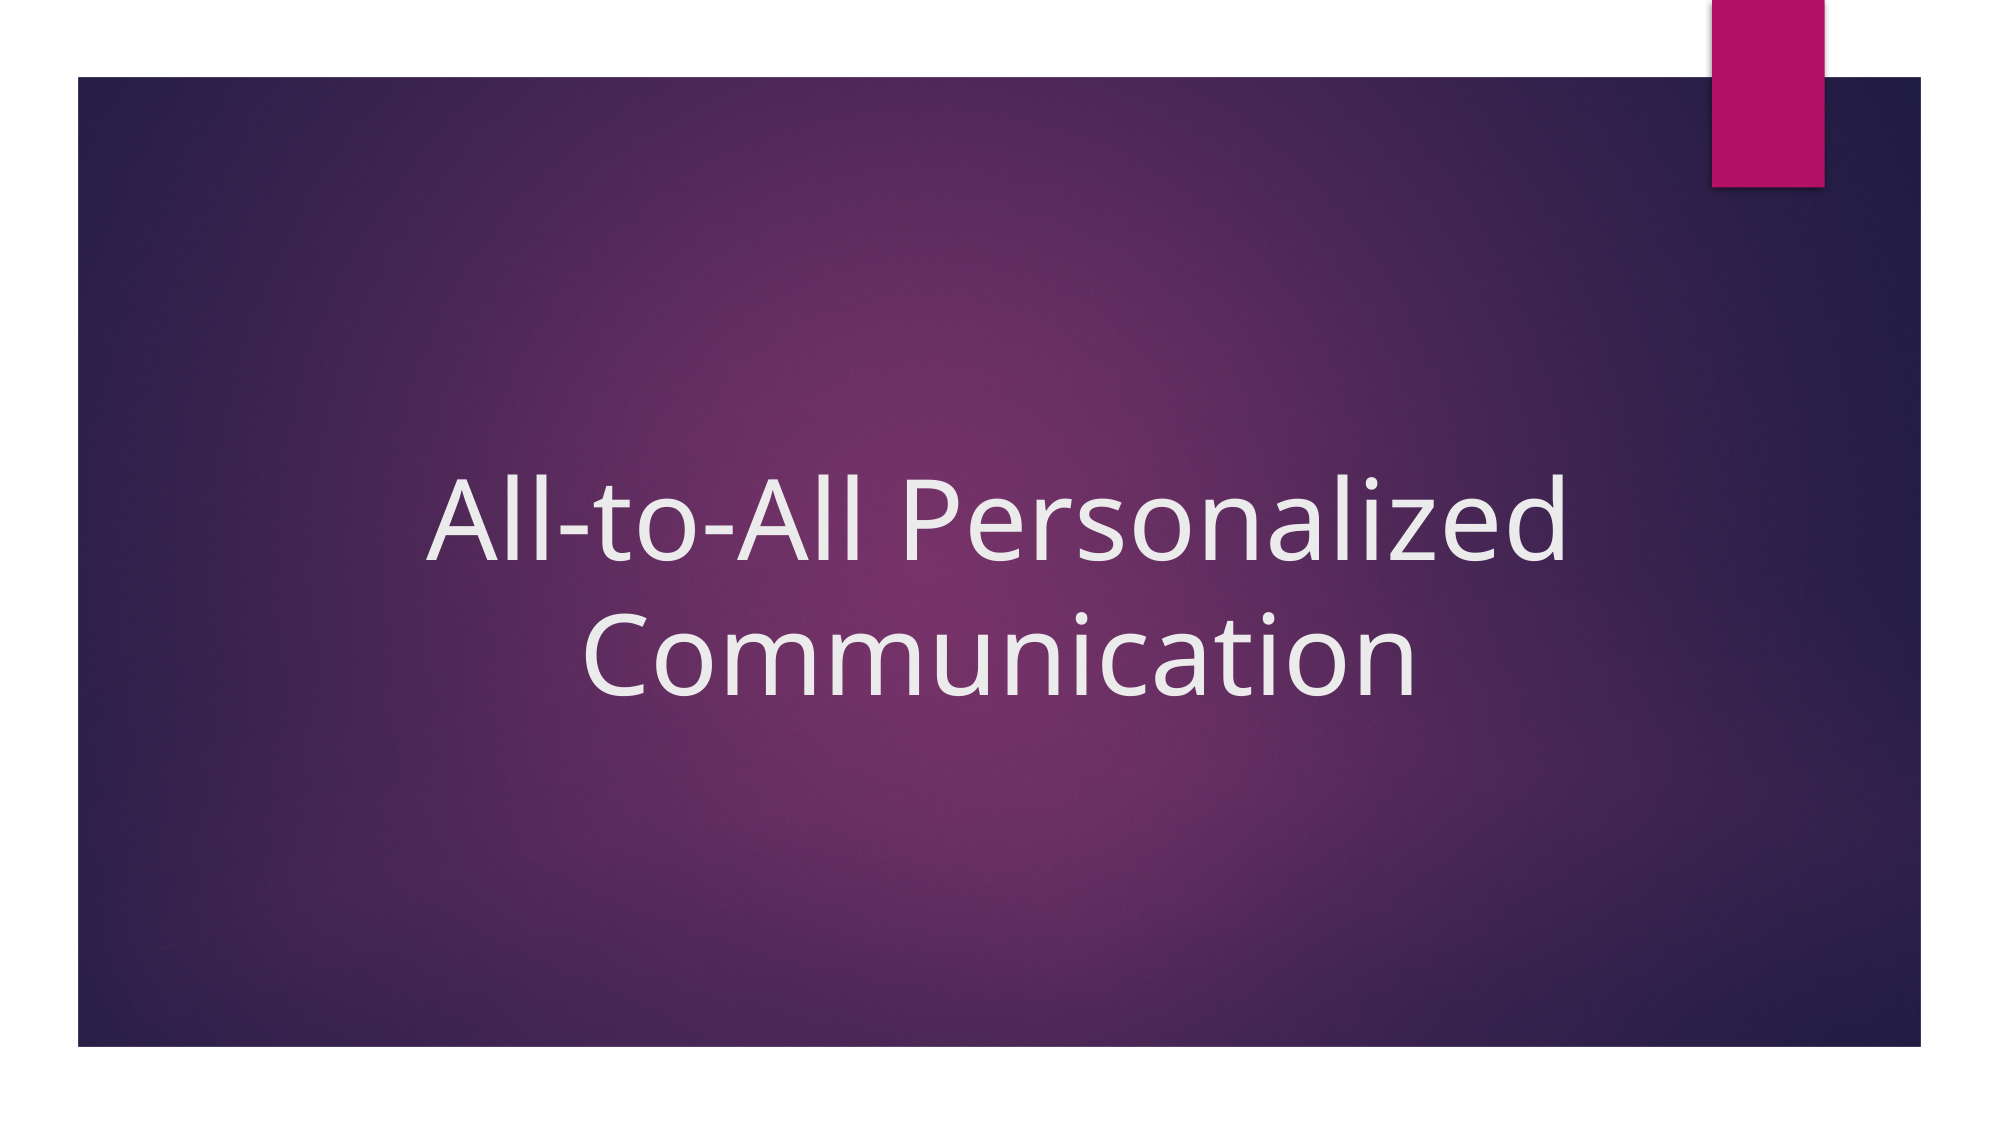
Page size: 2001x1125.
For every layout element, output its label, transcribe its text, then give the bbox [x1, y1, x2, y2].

title All-to-All Personalized Communication [129, 286, 1871, 726]
